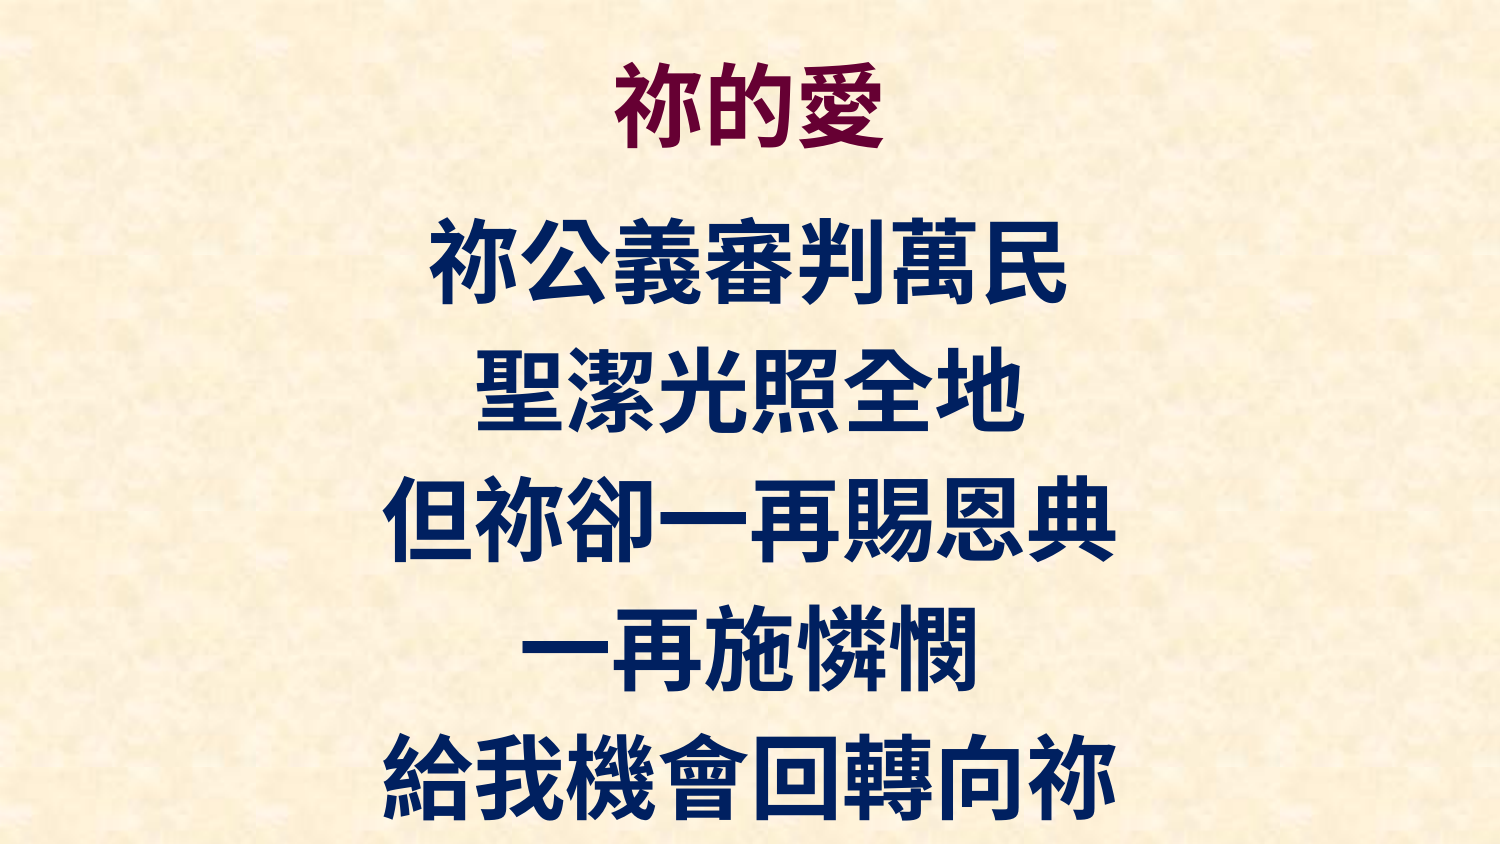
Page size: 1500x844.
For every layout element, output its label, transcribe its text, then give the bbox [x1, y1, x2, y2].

list 祢公義審判萬民 聖潔光照全地 但祢卻一再賜恩典 一再施憐憫 給我機會回轉向祢 [75, 196, 1425, 844]
picture [0, 0, 1500, 844]
title 祢的愛 [75, 33, 1425, 175]
